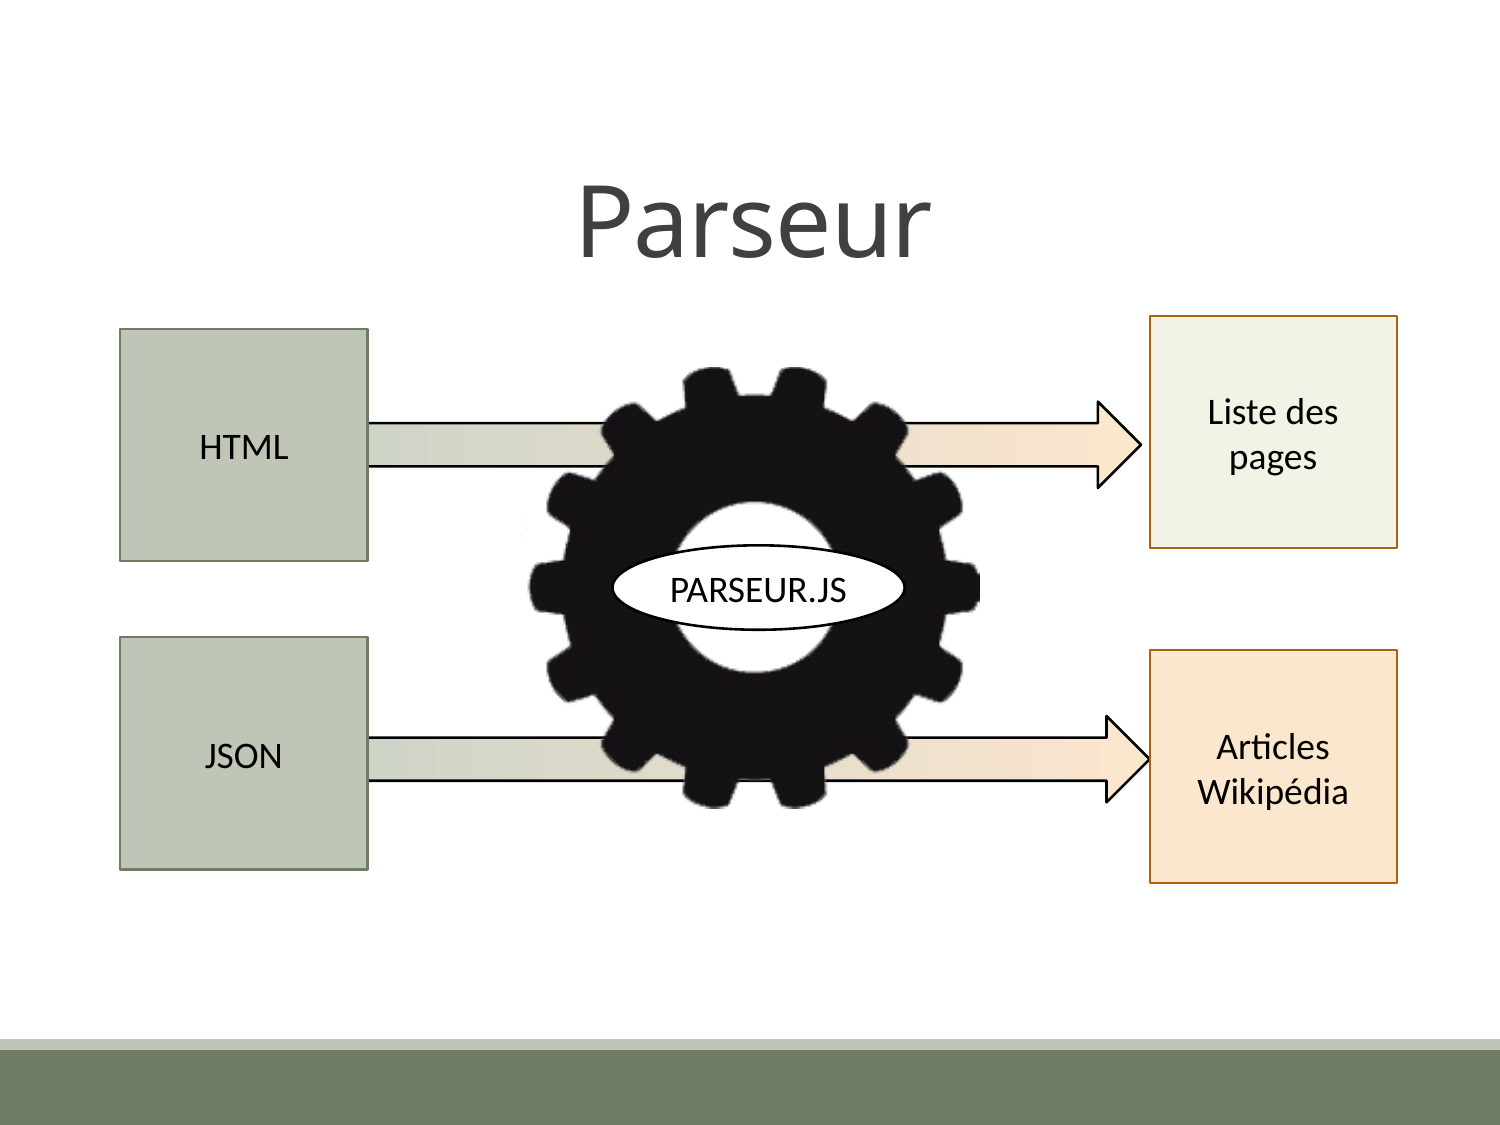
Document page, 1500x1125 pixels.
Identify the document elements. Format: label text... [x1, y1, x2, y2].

text_box [990, 714, 1149, 804]
text_box Liste des pages [1149, 315, 1398, 549]
text_box HTML [119, 328, 369, 562]
text_box [990, 400, 1142, 490]
text_box [369, 736, 517, 783]
text_box JSON [119, 636, 369, 871]
text_box Articles Wikipédia [1149, 649, 1398, 884]
picture [520, 366, 980, 810]
title Parseur [135, 47, 1373, 285]
text_box [369, 421, 517, 468]
